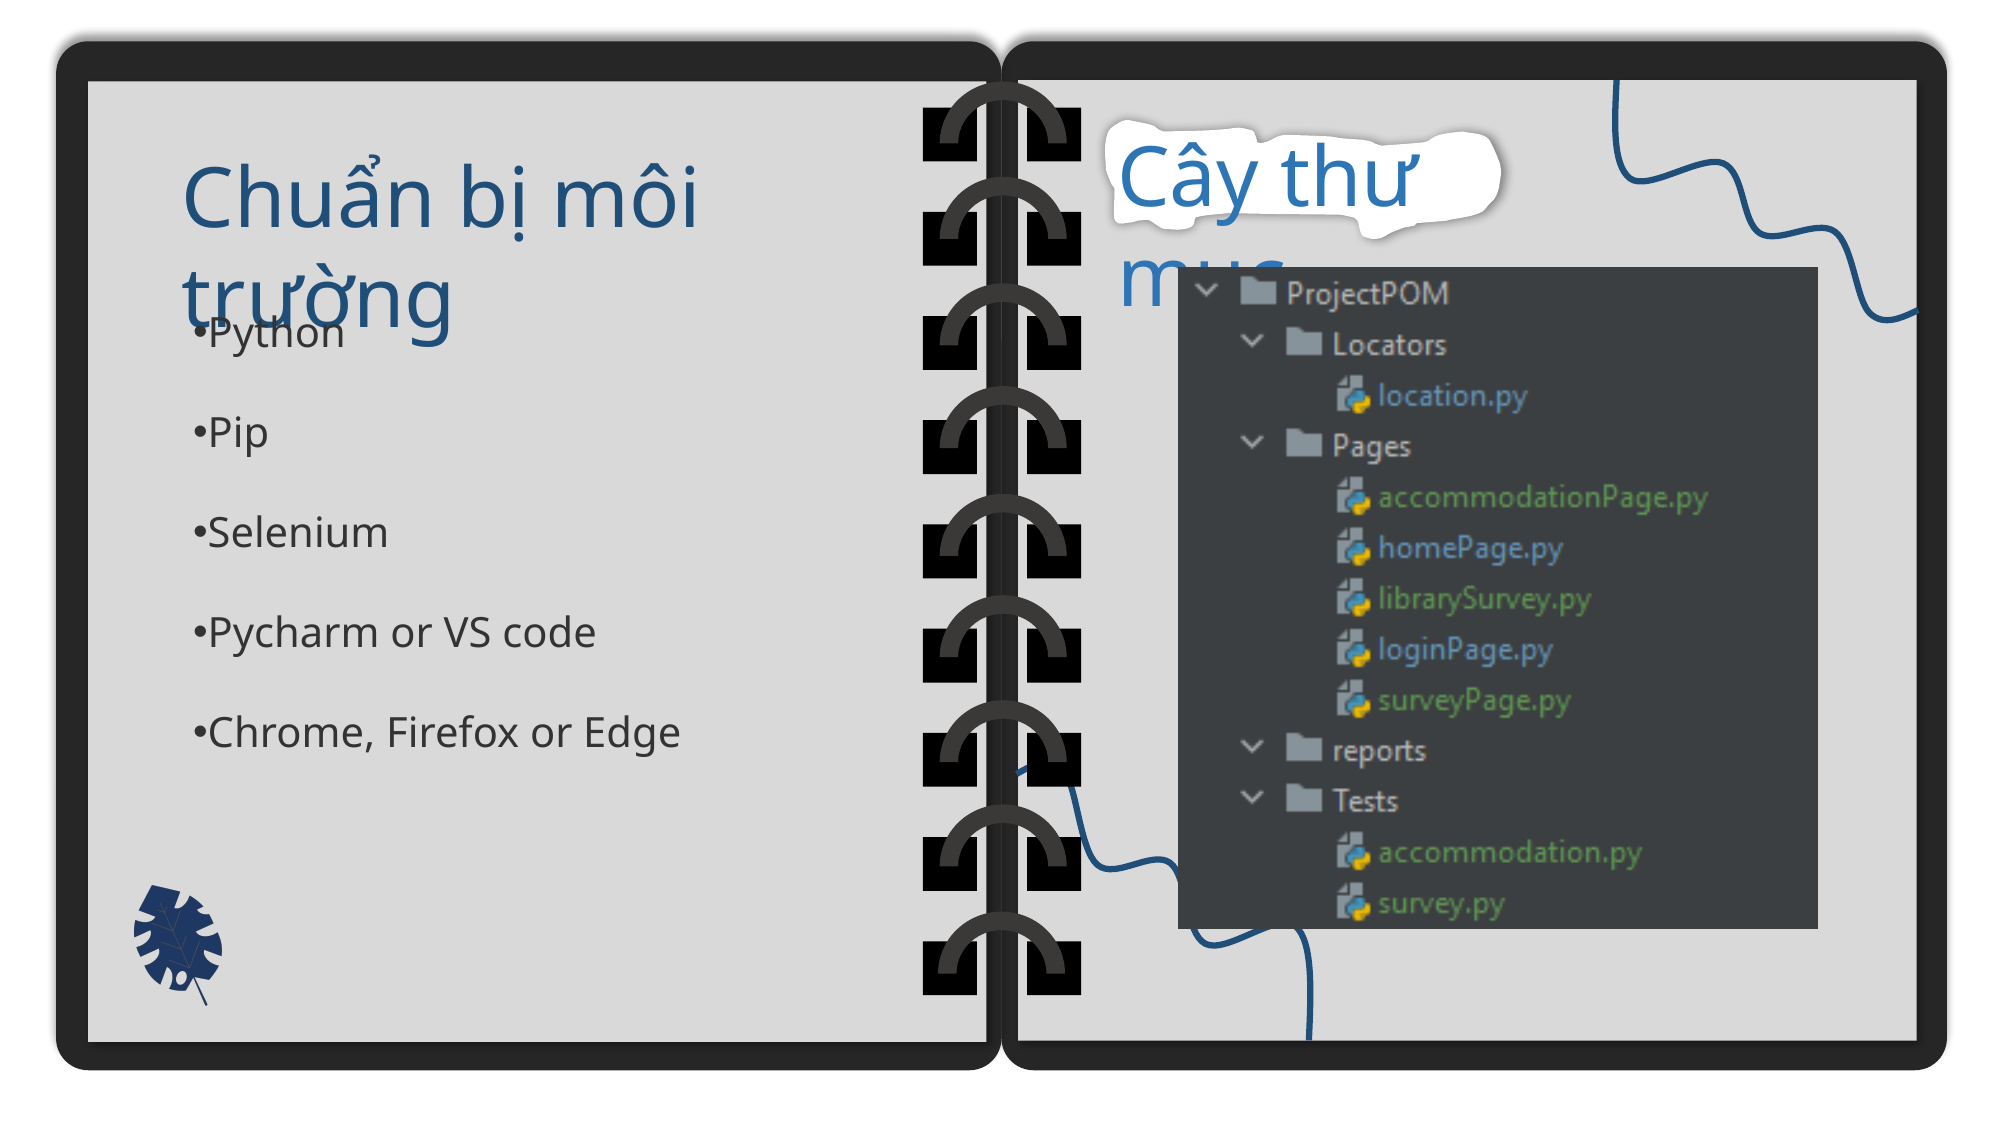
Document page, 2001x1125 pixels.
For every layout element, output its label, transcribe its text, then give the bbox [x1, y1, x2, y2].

text_box [938, 385, 1068, 450]
text_box [922, 107, 978, 162]
text_box [1187, 930, 1312, 1041]
text_box [1017, 79, 1918, 1042]
text_box [1026, 107, 1082, 162]
text_box [1031, 788, 1178, 922]
text_box [938, 803, 1068, 868]
text_box Python Pip Selenium Pycharm or VS code Chrome, Firefox or Edge [178, 273, 833, 764]
text_box [938, 594, 1068, 659]
text_box [922, 732, 978, 788]
text_box [922, 836, 978, 892]
text_box [1002, 40, 1948, 1072]
text_box [922, 523, 978, 579]
text_box [1026, 315, 1082, 371]
text_box [55, 40, 1003, 1072]
text_box [936, 910, 1067, 975]
text_box [1016, 767, 1026, 783]
text_box [1614, 79, 1919, 322]
text_box [922, 419, 978, 475]
text_box [938, 492, 1068, 557]
text_box [922, 940, 978, 996]
text_box [1026, 628, 1082, 684]
text_box [1026, 732, 1082, 788]
text_box [1026, 419, 1082, 475]
text_box [938, 699, 1068, 764]
text_box Cây thư mục [1102, 115, 1584, 330]
text_box [922, 211, 978, 267]
text_box [1026, 211, 1082, 267]
text_box [938, 175, 1068, 240]
text_box [1026, 940, 1082, 996]
text_box [87, 80, 987, 1043]
text_box Chuẩn bị môi trường [167, 136, 892, 352]
text_box [922, 315, 978, 371]
text_box [938, 282, 1068, 347]
text_box [938, 80, 1068, 145]
picture [1178, 267, 1818, 930]
text_box [1026, 523, 1082, 579]
picture [74, 839, 285, 1051]
text_box [1026, 836, 1082, 892]
text_box [922, 628, 978, 684]
